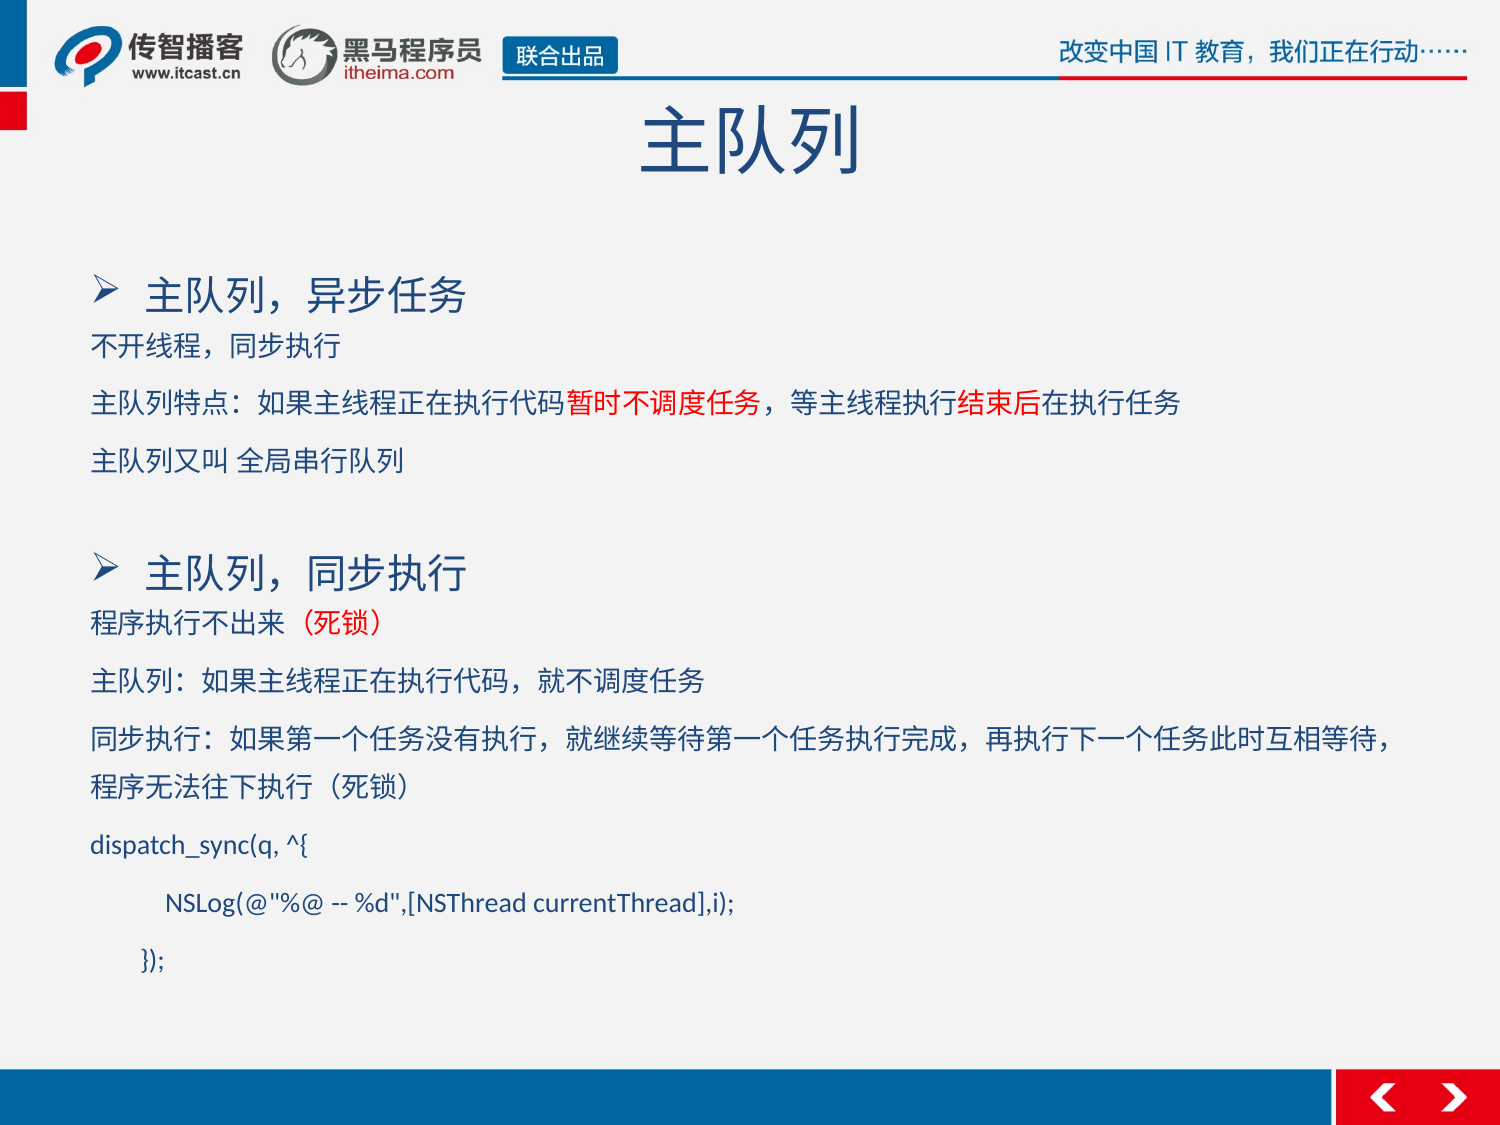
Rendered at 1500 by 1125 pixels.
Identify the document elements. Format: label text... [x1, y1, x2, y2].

picture [0, 0, 1500, 1125]
title 主队列 [75, 45, 1425, 233]
list 主队列，异步任务 不开线程，同步执行 主队列特点：如果主线程正在执行代码暂时不调度任务，等主线程执行结束后在执行任务 主队列又叫 全局串行队列 主队列，同步执行 程序执行不出来（死锁） 主队列：如果主线程正在执行代码，就不调度任务 同步执行：如果第一个任务没有执行，就继续等待第一个任务执行完成，再执行下一个任务此时互相等待，程序无法往下执行（死锁） dispatch_sync(q, ^{ NSLog(@"%@ -- %d",[NSThread currentThread],i); }); [75, 262, 1425, 1005]
